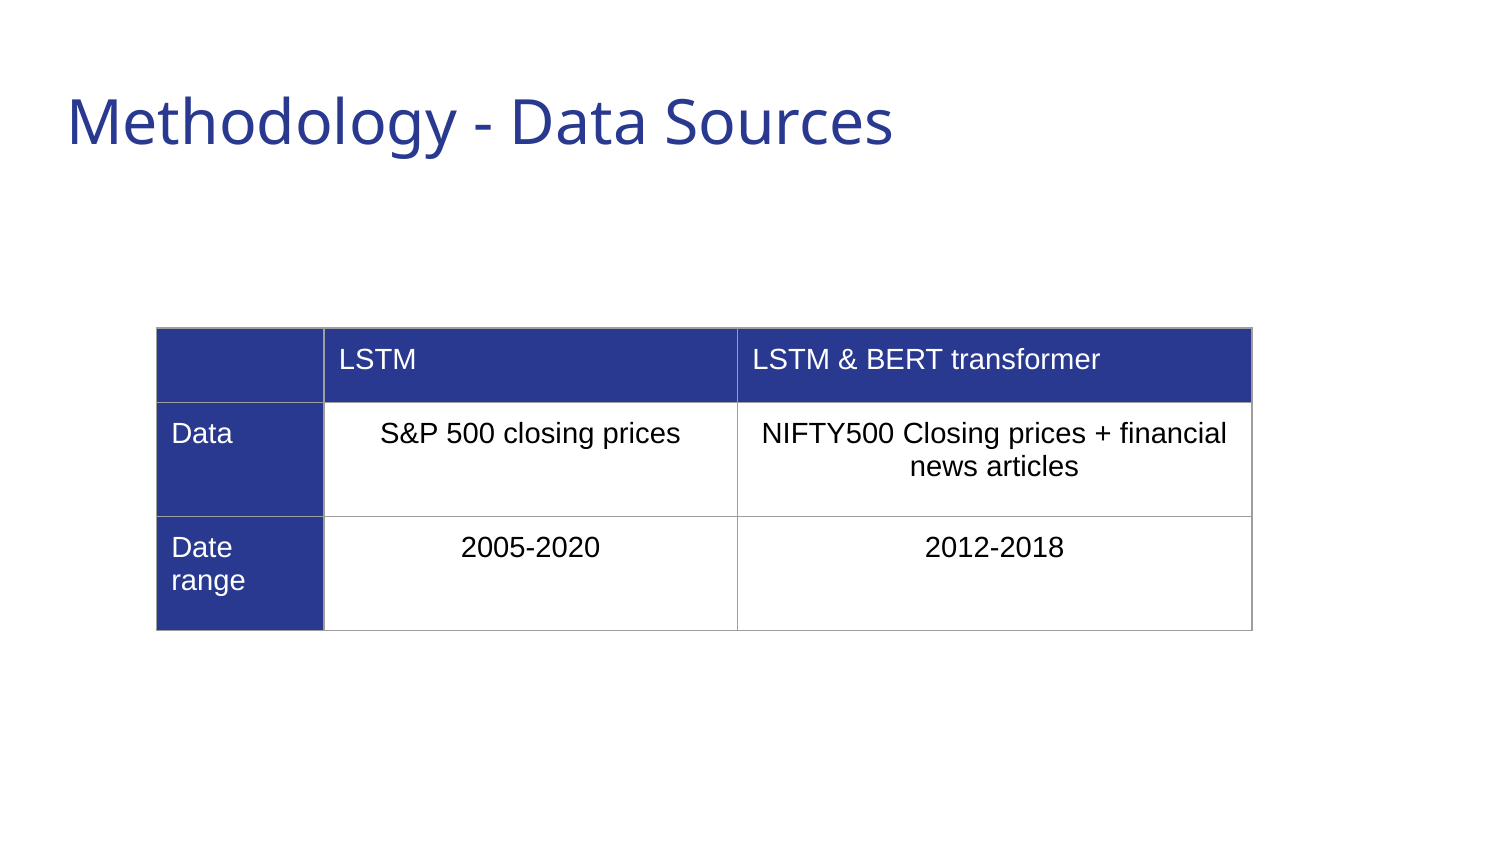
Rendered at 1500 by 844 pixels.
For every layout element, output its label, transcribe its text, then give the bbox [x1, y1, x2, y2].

table_header LSTM & BERT transformer [738, 329, 1251, 402]
table_cell NIFTY500 Closing prices + financial news articles [738, 403, 1251, 516]
table_cell Date range [157, 517, 323, 630]
title Methodology - Data Sources [51, 67, 1449, 167]
table_header LSTM [325, 329, 737, 402]
table_header [157, 329, 323, 402]
table_cell S&P 500 closing prices [325, 403, 737, 516]
table_cell 2005-2020 [325, 517, 737, 630]
table_cell 2012-2018 [738, 517, 1251, 630]
table_cell Data [157, 403, 323, 516]
